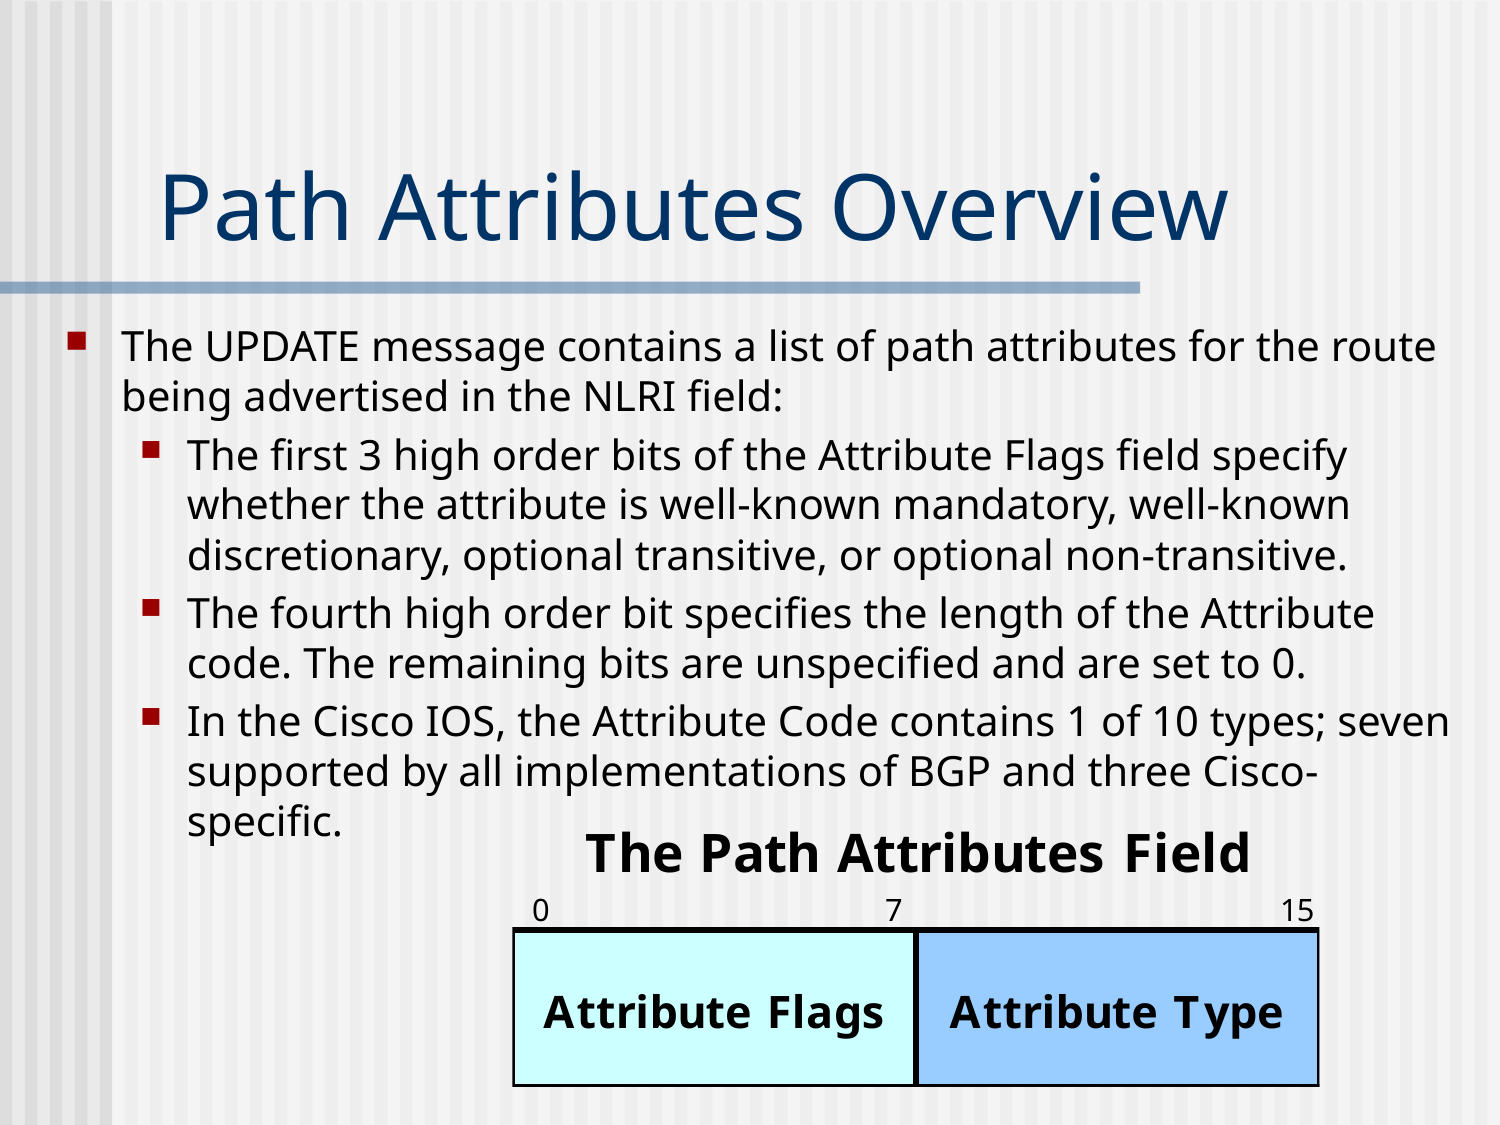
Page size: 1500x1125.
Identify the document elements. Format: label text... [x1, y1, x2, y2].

list The UPDATE message contains a list of path attributes for the route being advertised in the NLRI field: The first 3 high order bits of the Attribute Flags field specify whether the attribute is well-known mandatory, well-known discretionary, optional transitive, or optional non-transitive. The fourth high order bit specifies the length of the Attribute code. The remaining bits are unspecified and are set to 0. In the Cisco IOS, the Attribute Code contains 1 of 10 types; seven supported by all implementations of BGP and three Cisco-specific. [50, 312, 1481, 849]
title Path Attributes Overview [142, 31, 1482, 267]
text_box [512, 812, 1323, 1090]
